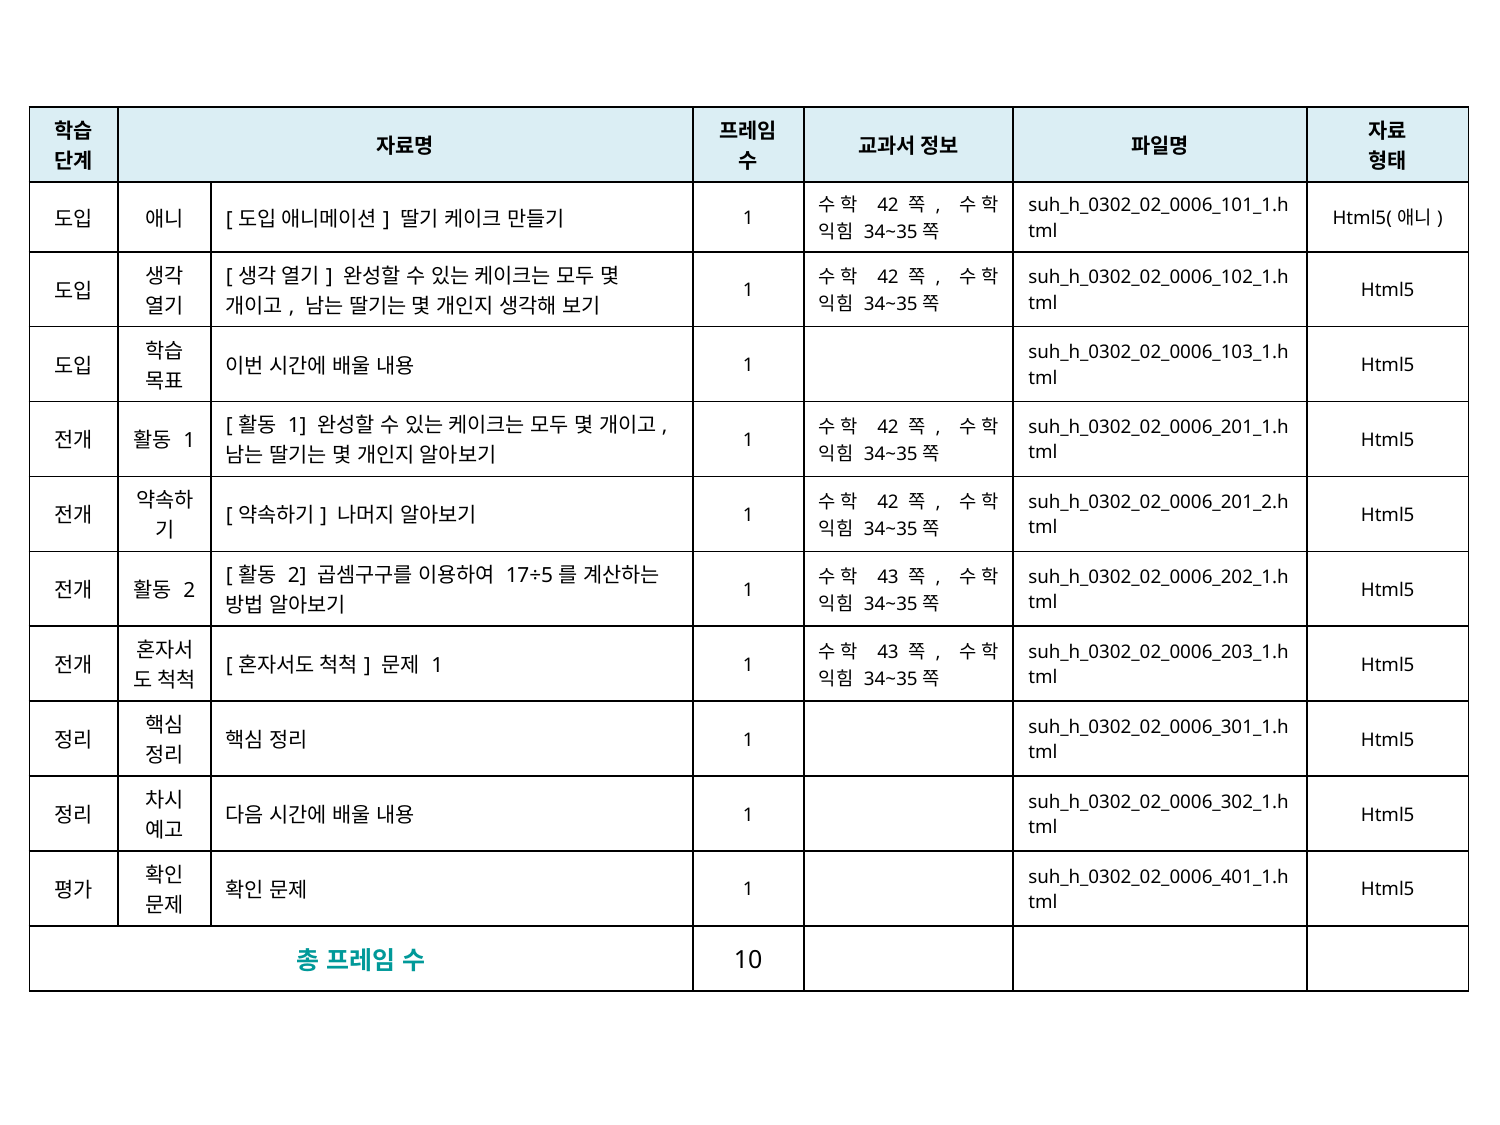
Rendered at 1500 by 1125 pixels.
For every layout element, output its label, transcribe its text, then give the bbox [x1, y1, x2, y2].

table_cell 수학 42쪽, 수학 익힘 34~35쪽 [805, 183, 1012, 251]
table_cell 1 [694, 627, 803, 700]
table_cell suh_h_0302_02_0006_203_1.html [1014, 627, 1306, 700]
table_cell 전개 [30, 477, 117, 551]
table_cell 수학 43쪽, 수학 익힘 34~35쪽 [805, 627, 1012, 700]
table_cell Html5 [1308, 327, 1468, 401]
table_cell 수학 42쪽, 수학 익힘 34~35쪽 [805, 253, 1012, 326]
table_cell 10 [694, 927, 803, 990]
table_cell 활동 2 [119, 552, 210, 625]
table_cell [805, 927, 1012, 990]
table_cell [활동 1] 완성할 수 있는 케이크는 모두 몇 개이고, 남는 딸기는 몇 개인지 알아보기 [212, 402, 692, 476]
table_cell [805, 702, 1012, 775]
table_cell 수학 42쪽, 수학 익힘 34~35쪽 [805, 477, 1012, 551]
table_cell suh_h_0302_02_0006_103_1.html [1014, 327, 1306, 401]
table_cell 1 [694, 477, 803, 551]
table_cell 정리 [30, 777, 117, 850]
table_cell 평가 [30, 852, 117, 925]
table_cell 정리 [30, 702, 117, 775]
table_cell 1 [694, 702, 803, 775]
table_header 프레임 수 [694, 108, 803, 181]
table_cell 약속하기 [119, 477, 210, 551]
table_cell Html5 [1308, 702, 1468, 775]
table_cell 1 [694, 183, 803, 251]
table_cell suh_h_0302_02_0006_202_1.html [1014, 552, 1306, 625]
table_cell [1308, 927, 1468, 990]
table_cell [805, 852, 1012, 925]
table_cell suh_h_0302_02_0006_201_2.html [1014, 477, 1306, 551]
table_cell [약속하기] 나머지 알아보기 [212, 477, 692, 551]
table_cell 1 [694, 253, 803, 326]
table_cell 차시 예고 [119, 777, 210, 850]
table_cell [도입 애니메이션] 딸기 케이크 만들기 [212, 183, 692, 251]
table_cell Html5 [1308, 627, 1468, 700]
table_cell Html5 [1308, 777, 1468, 850]
table_cell 수학 42쪽, 수학 익힘 34~35쪽 [805, 402, 1012, 476]
table_cell 전개 [30, 552, 117, 625]
table_cell 도입 [30, 253, 117, 326]
table_cell 도입 [30, 183, 117, 251]
table_cell 핵심 정리 [212, 702, 692, 775]
table_cell suh_h_0302_02_0006_401_1.html [1014, 852, 1306, 925]
table_cell 확인 문제 [119, 852, 210, 925]
table_cell 1 [694, 327, 803, 401]
table_cell 1 [694, 777, 803, 850]
table_cell 1 [694, 402, 803, 476]
table_header 자료명 [119, 108, 692, 181]
table_cell 전개 [30, 627, 117, 700]
table_cell 애니 [119, 183, 210, 251]
table_cell 혼자서도 척척 [119, 627, 210, 700]
table_cell Html5 [1308, 852, 1468, 925]
table_cell Html5(애니) [1308, 183, 1468, 251]
table_cell [1014, 927, 1306, 990]
table_cell Html5 [1308, 253, 1468, 326]
table_cell [805, 327, 1012, 401]
table_cell 이번 시간에 배울 내용 [212, 327, 692, 401]
table_cell [활동 2] 곱셈구구를 이용하여 17÷5를 계산하는 방법 알아보기 [212, 552, 692, 625]
table_cell Html5 [1308, 477, 1468, 551]
table_cell [혼자서도 척척] 문제 1 [212, 627, 692, 700]
table_cell 수학 43쪽, 수학 익힘 34~35쪽 [805, 552, 1012, 625]
table_cell 총 프레임 수 [30, 927, 692, 990]
table_cell suh_h_0302_02_0006_301_1.html [1014, 702, 1306, 775]
table_cell 1 [694, 552, 803, 625]
table_cell [805, 777, 1012, 850]
table_cell suh_h_0302_02_0006_302_1.html [1014, 777, 1306, 850]
table_header 교과서 정보 [805, 108, 1012, 181]
table_cell 다음 시간에 배울 내용 [212, 777, 692, 850]
table_cell [생각 열기] 완성할 수 있는 케이크는 모두 몇 개이고, 남는 딸기는 몇 개인지 생각해 보기 [212, 253, 692, 326]
table_cell 도입 [30, 327, 117, 401]
table_cell 전개 [30, 402, 117, 476]
table_header 파일명 [1014, 108, 1306, 181]
table_cell 확인 문제 [212, 852, 692, 925]
table_cell 생각 열기 [119, 253, 210, 326]
table_cell 1 [694, 852, 803, 925]
table_cell suh_h_0302_02_0006_101_1.html [1014, 183, 1306, 251]
table_cell suh_h_0302_02_0006_102_1.html [1014, 253, 1306, 326]
table_header 자료 형태 [1308, 108, 1468, 181]
table_cell suh_h_0302_02_0006_201_1.html [1014, 402, 1306, 476]
table_cell 학습 목표 [119, 327, 210, 401]
table_cell 활동 1 [119, 402, 210, 476]
table_cell Html5 [1308, 552, 1468, 625]
table_header 학습 단계 [30, 108, 117, 181]
table_cell 핵심 정리 [119, 702, 210, 775]
table_cell Html5 [1308, 402, 1468, 476]
